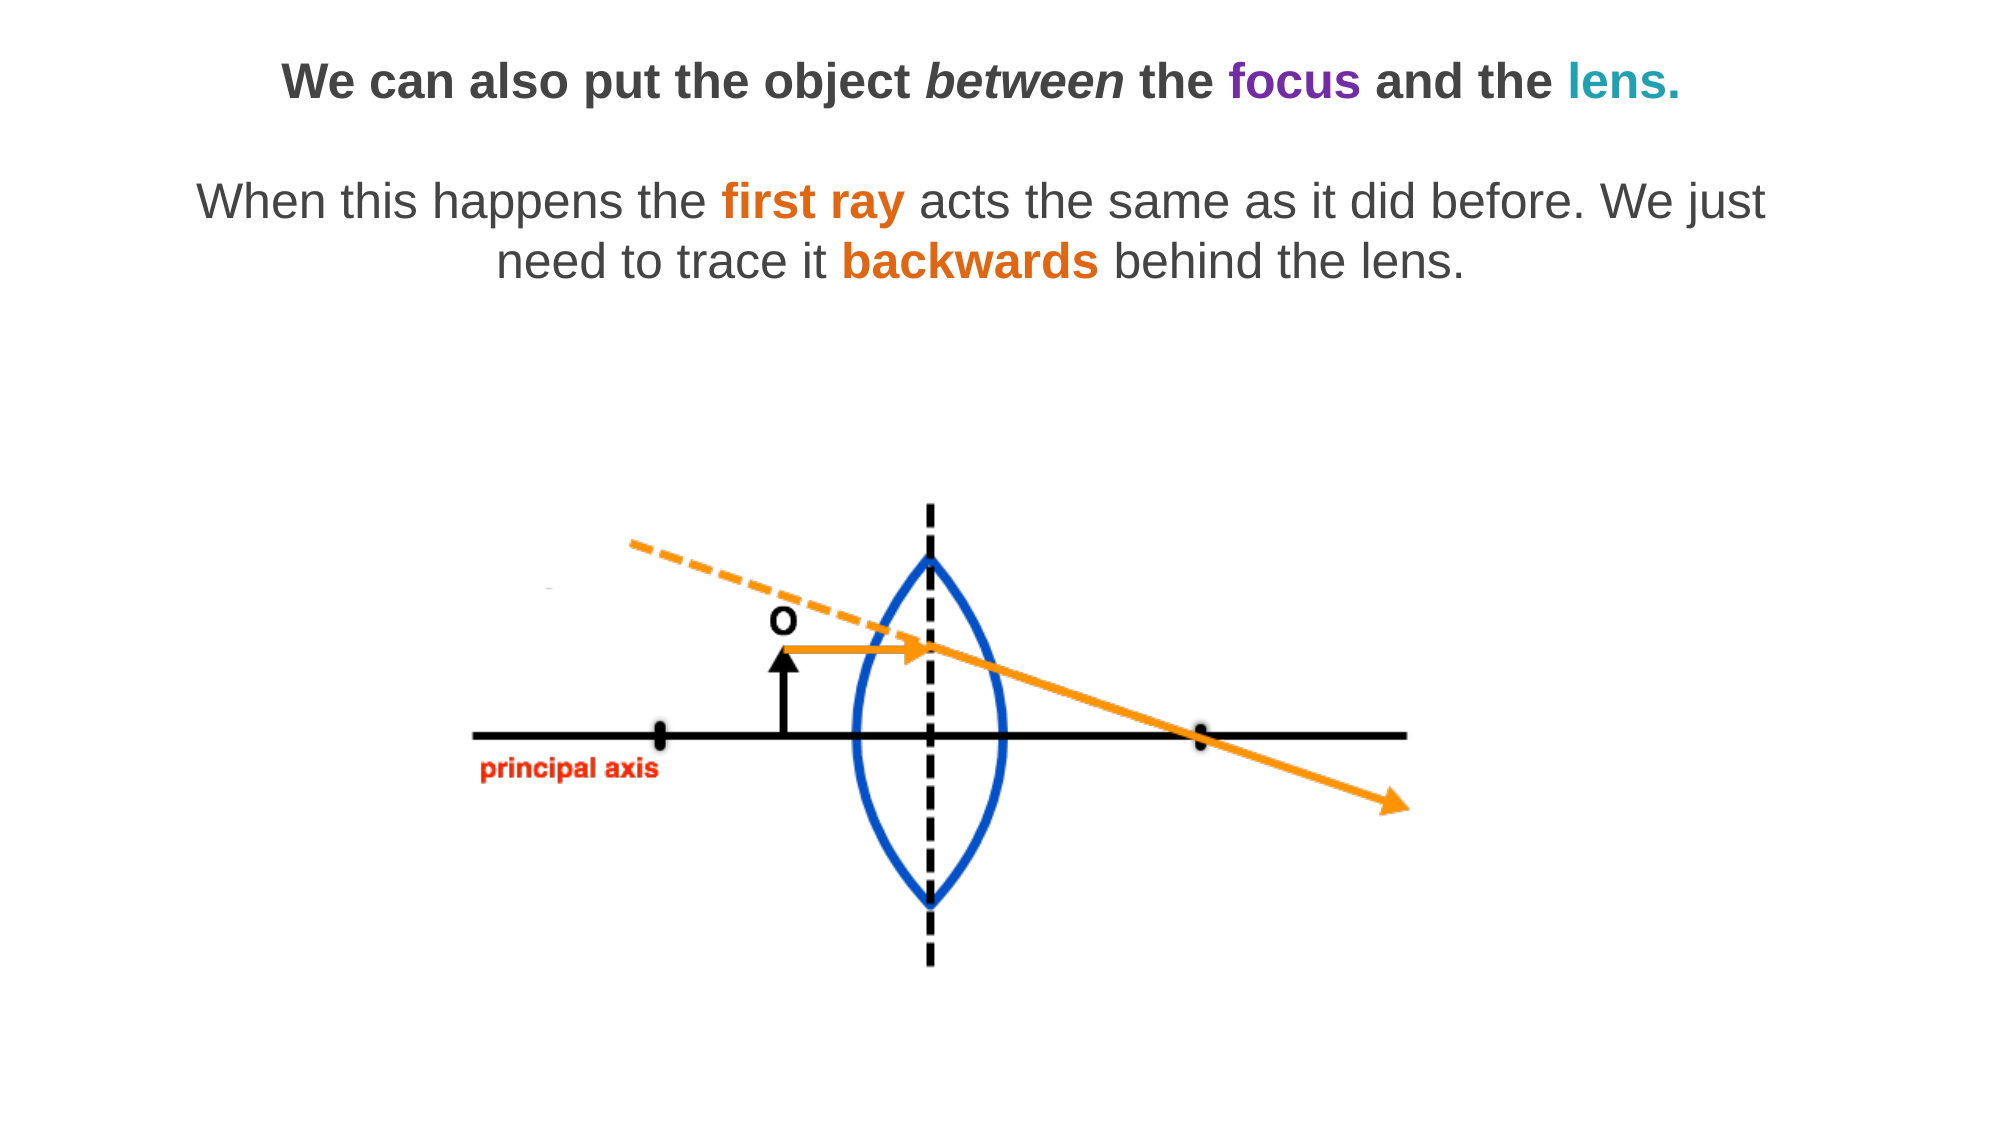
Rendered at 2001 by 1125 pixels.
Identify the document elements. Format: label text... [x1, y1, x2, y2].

text_box We can also put the object between the focus and the lens. When this happens the first ray acts the same as it did before. We just need to trace it backwards behind the lens. [120, 41, 1842, 297]
picture [443, 494, 1419, 969]
